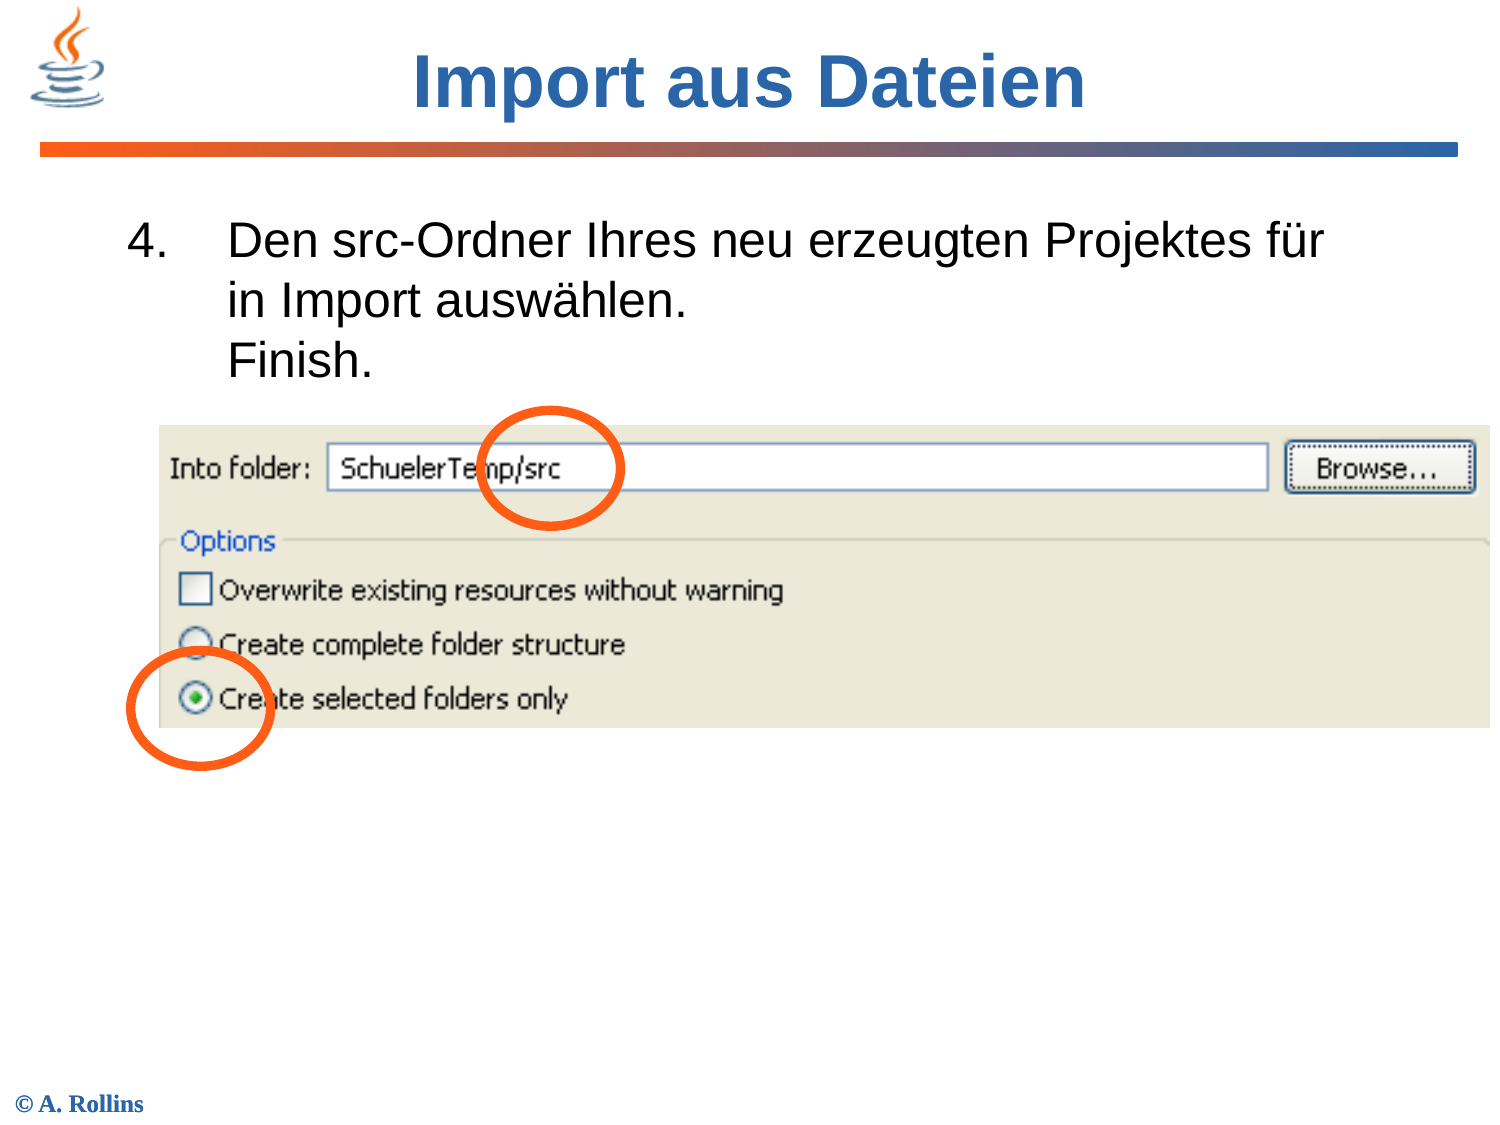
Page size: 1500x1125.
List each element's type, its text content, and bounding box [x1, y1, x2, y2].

text_box [507, 410, 595, 423]
text_box [130, 665, 263, 767]
picture [29, 0, 112, 112]
title Import aus Dateien [112, 0, 1388, 155]
list Den src-Ordner Ihres neu erzeugten Projektes für in Import auswählen. Finish. [112, 199, 1388, 1070]
picture [159, 424, 1490, 729]
